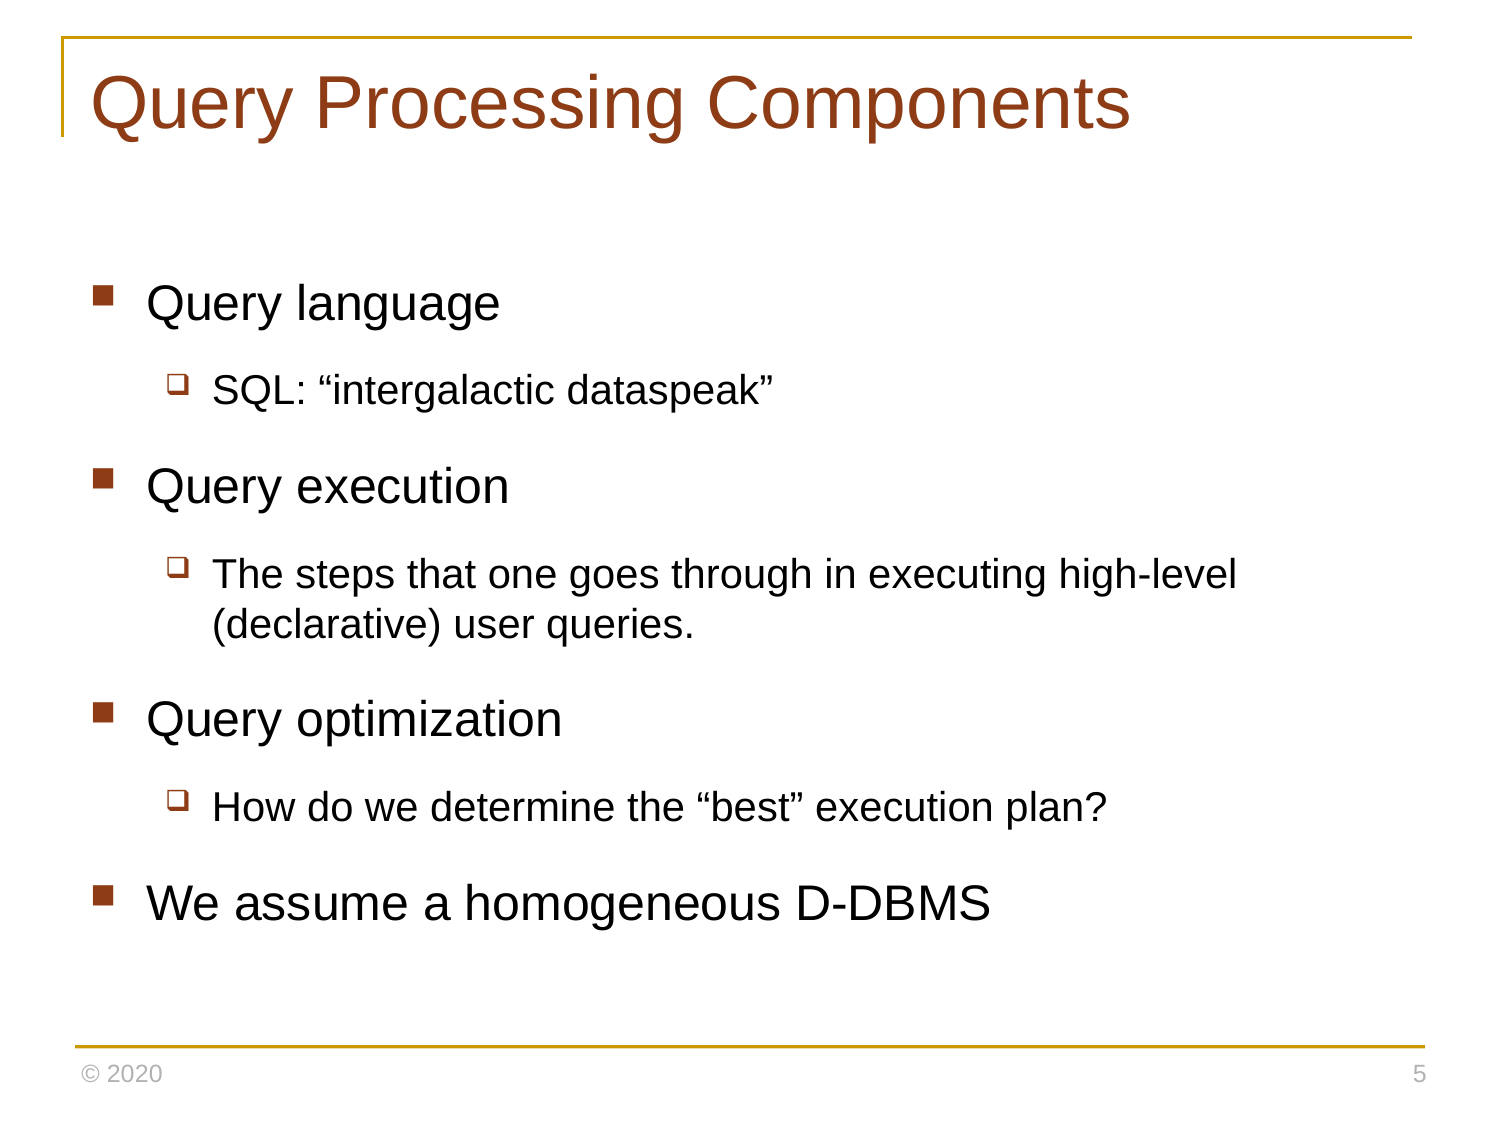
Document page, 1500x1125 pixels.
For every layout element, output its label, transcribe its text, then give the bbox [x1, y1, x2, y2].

footer © 2020 [66, 1042, 573, 1103]
slide_number 5 [1104, 1042, 1442, 1103]
title Query Processing Components [74, 45, 1426, 233]
list Query language SQL: “intergalactic dataspeak” Query execution The steps that one goes through in executing high-level (declarative) user queries. Query optimization How do we determine the “best” execution plan? We assume a homogeneous D-DBMS [74, 262, 1426, 1006]
